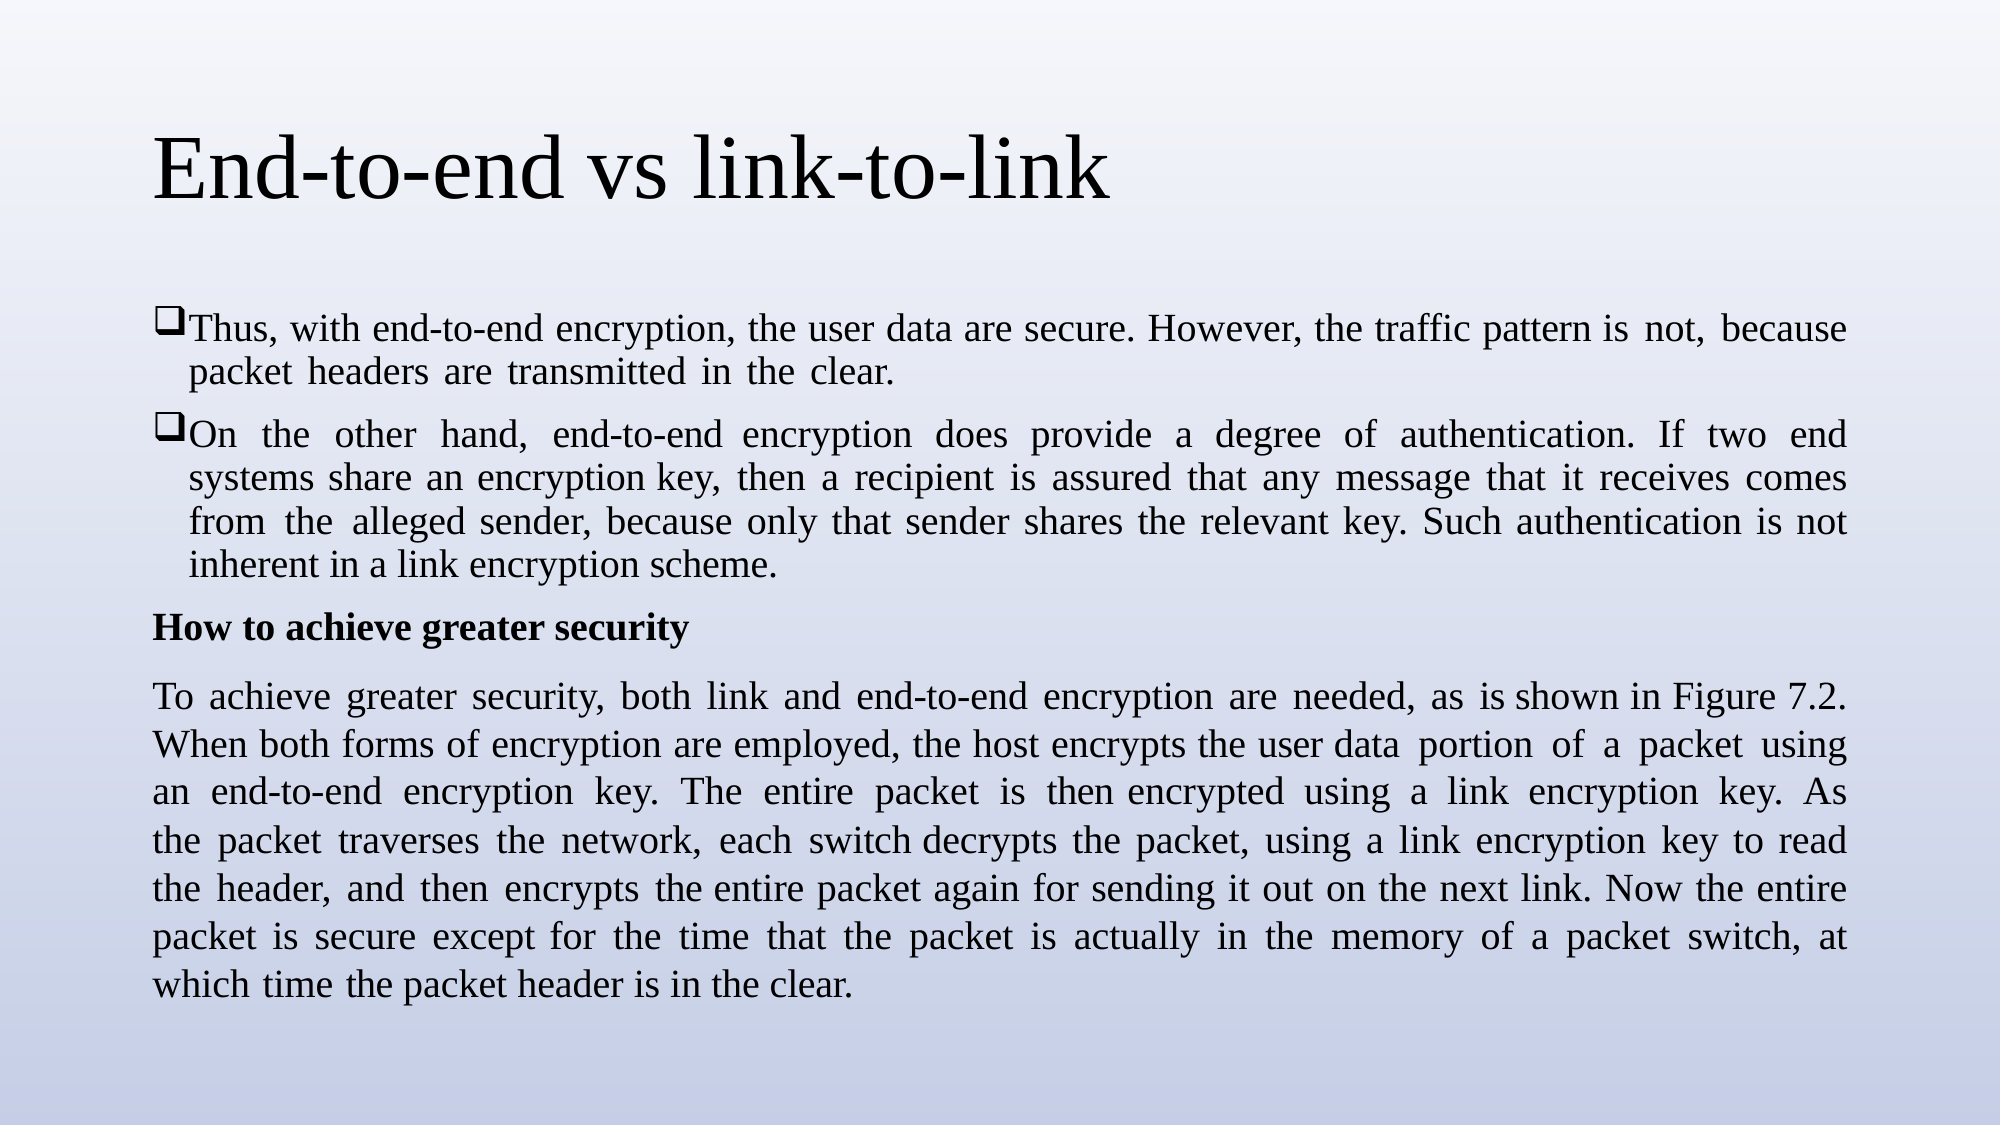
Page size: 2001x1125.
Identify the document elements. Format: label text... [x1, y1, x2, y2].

list Thus, with end-to-end encryption, the user data are secure. However, the traffic pattern is not, because packet headers are transmitted in the clear. On the other hand, end-to-end encryption does provide a degree of authentication. If two end systems share an encryption key, then a recipient is assured that any message that it receives comes from the alleged sender, because only that sender shares the relevant key. Such authentication is not inherent in a link encryption scheme. How to achieve greater security To achieve greater security, both link and end-to-end encryption are needed, as is shown in Figure 7.2. When both forms of encryption are employed, the host encrypts the user data portion of a packet using an end-to-end encryption key. The entire packet is then encrypted using a link encryption key. As the packet traverses the network, each switch decrypts the packet, using a link encryption key to read the header, and then encrypts the entire packet again for sending it out on the next link. Now the entire packet is secure except for the time that the packet is actually in the memory of a packet switch, at which time the packet header is in the clear. [137, 299, 1863, 1014]
title End-to-end vs link-to-link [137, 59, 1863, 278]
